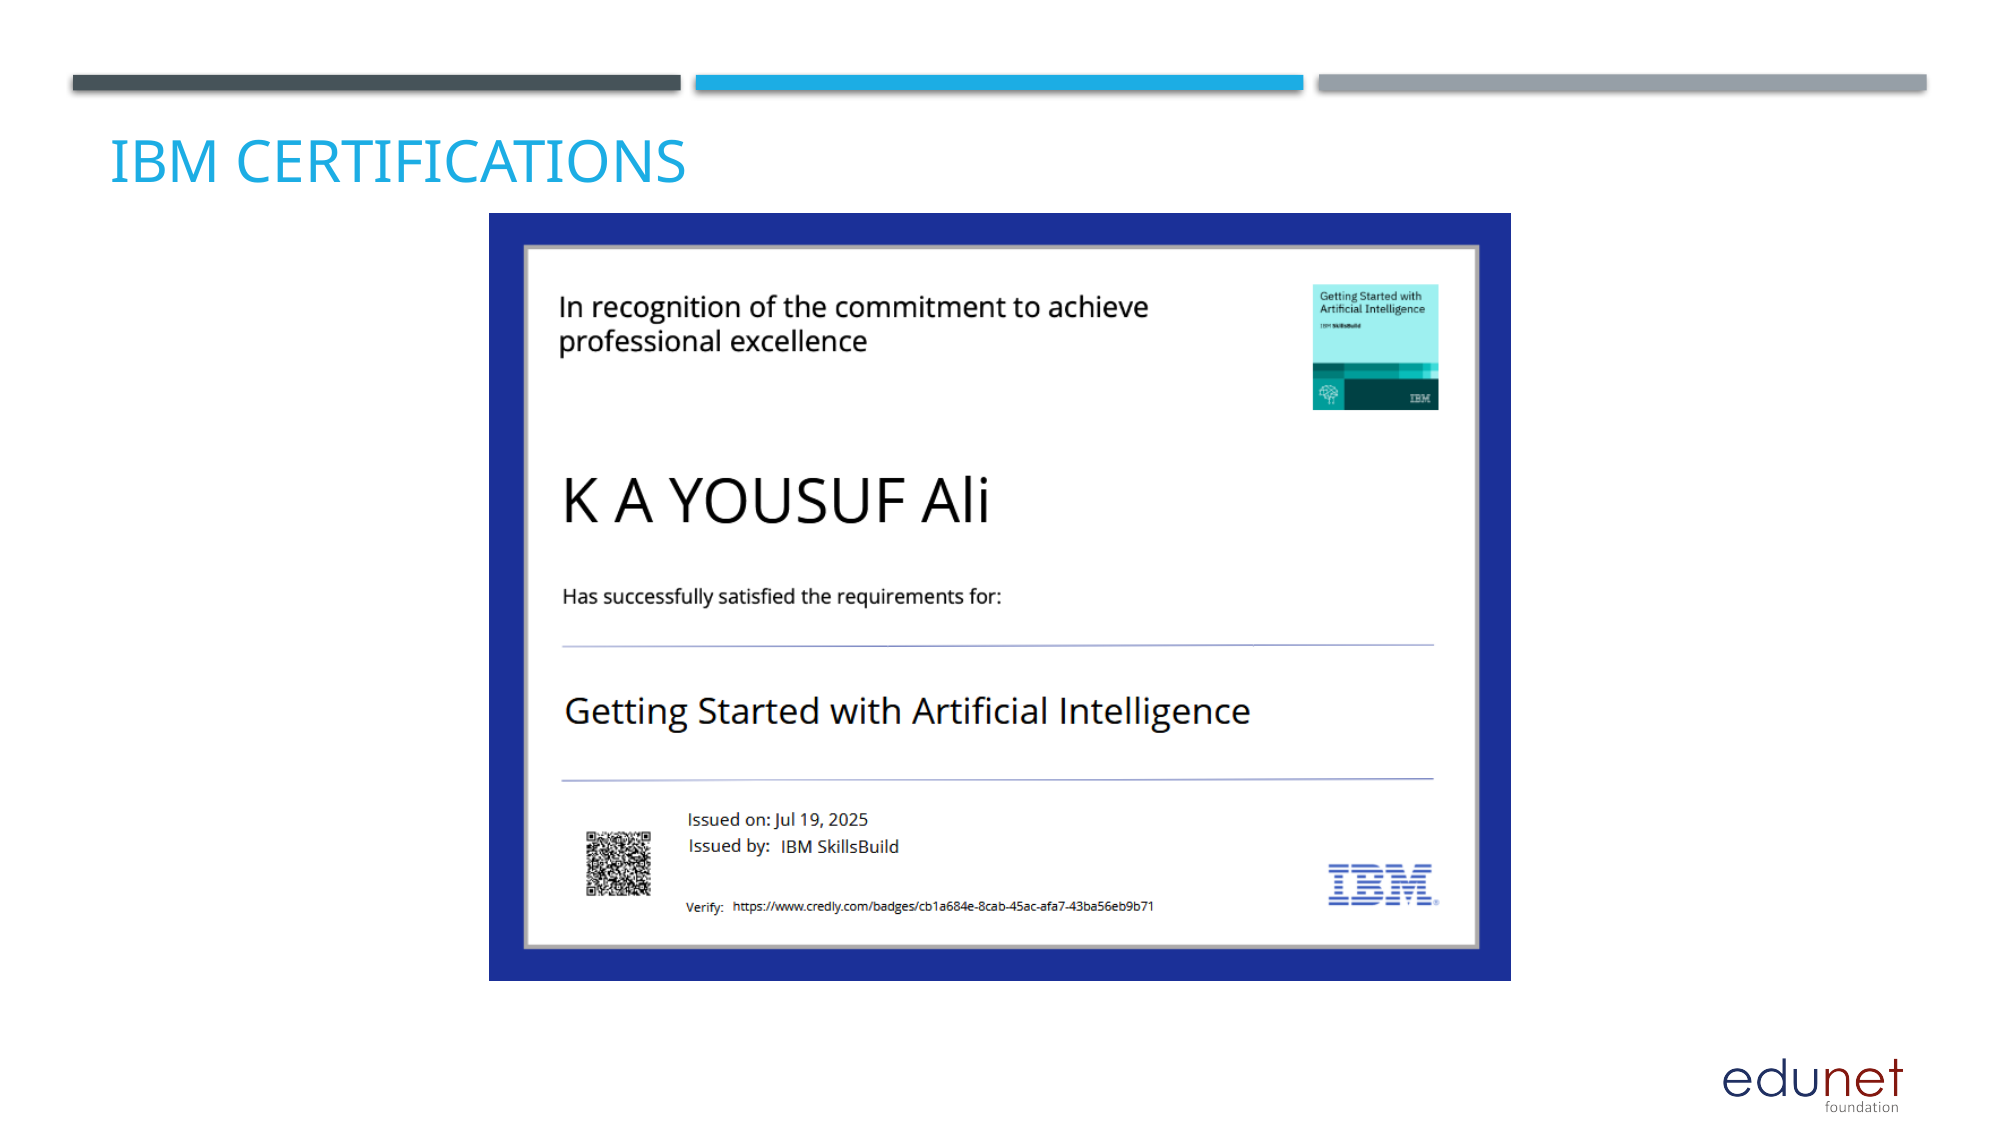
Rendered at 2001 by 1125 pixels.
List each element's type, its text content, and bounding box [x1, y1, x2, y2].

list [488, 212, 1511, 981]
title IBM Certifications [95, 115, 1905, 203]
picture [1719, 1056, 1905, 1116]
